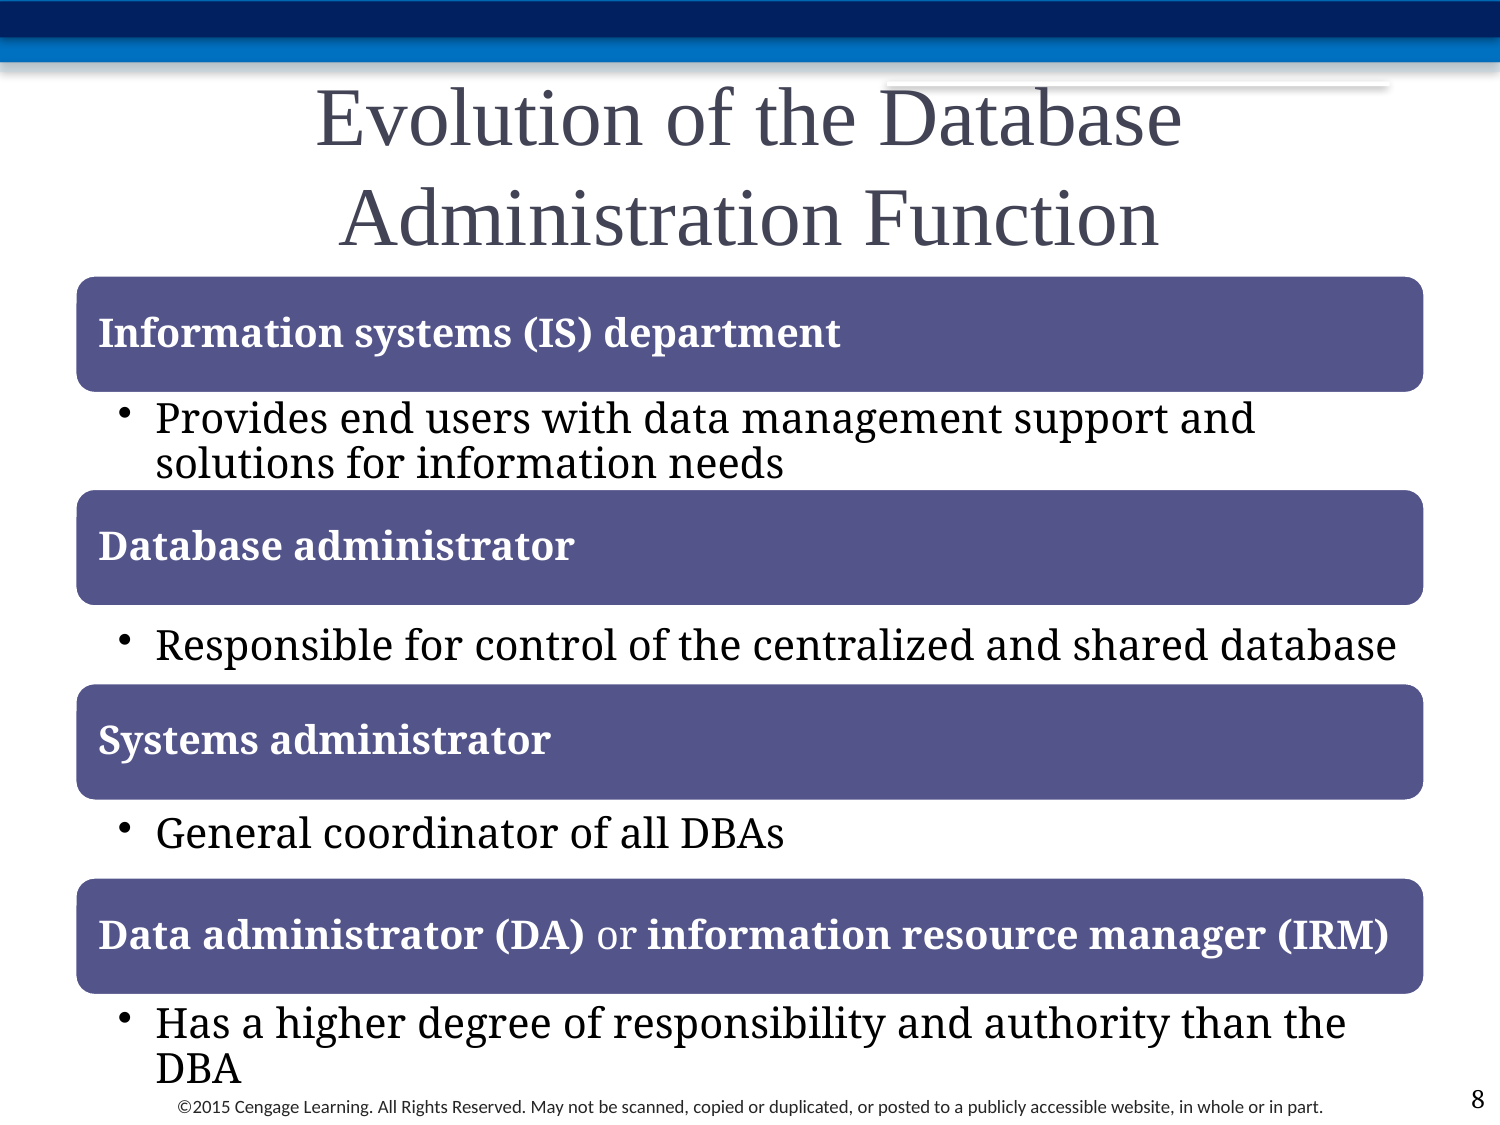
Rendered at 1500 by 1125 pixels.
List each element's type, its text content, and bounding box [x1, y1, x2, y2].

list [74, 271, 1426, 1076]
slide_number 8 [1425, 1074, 1500, 1125]
title Evolution of the Database Administration Function [75, 75, 1425, 250]
